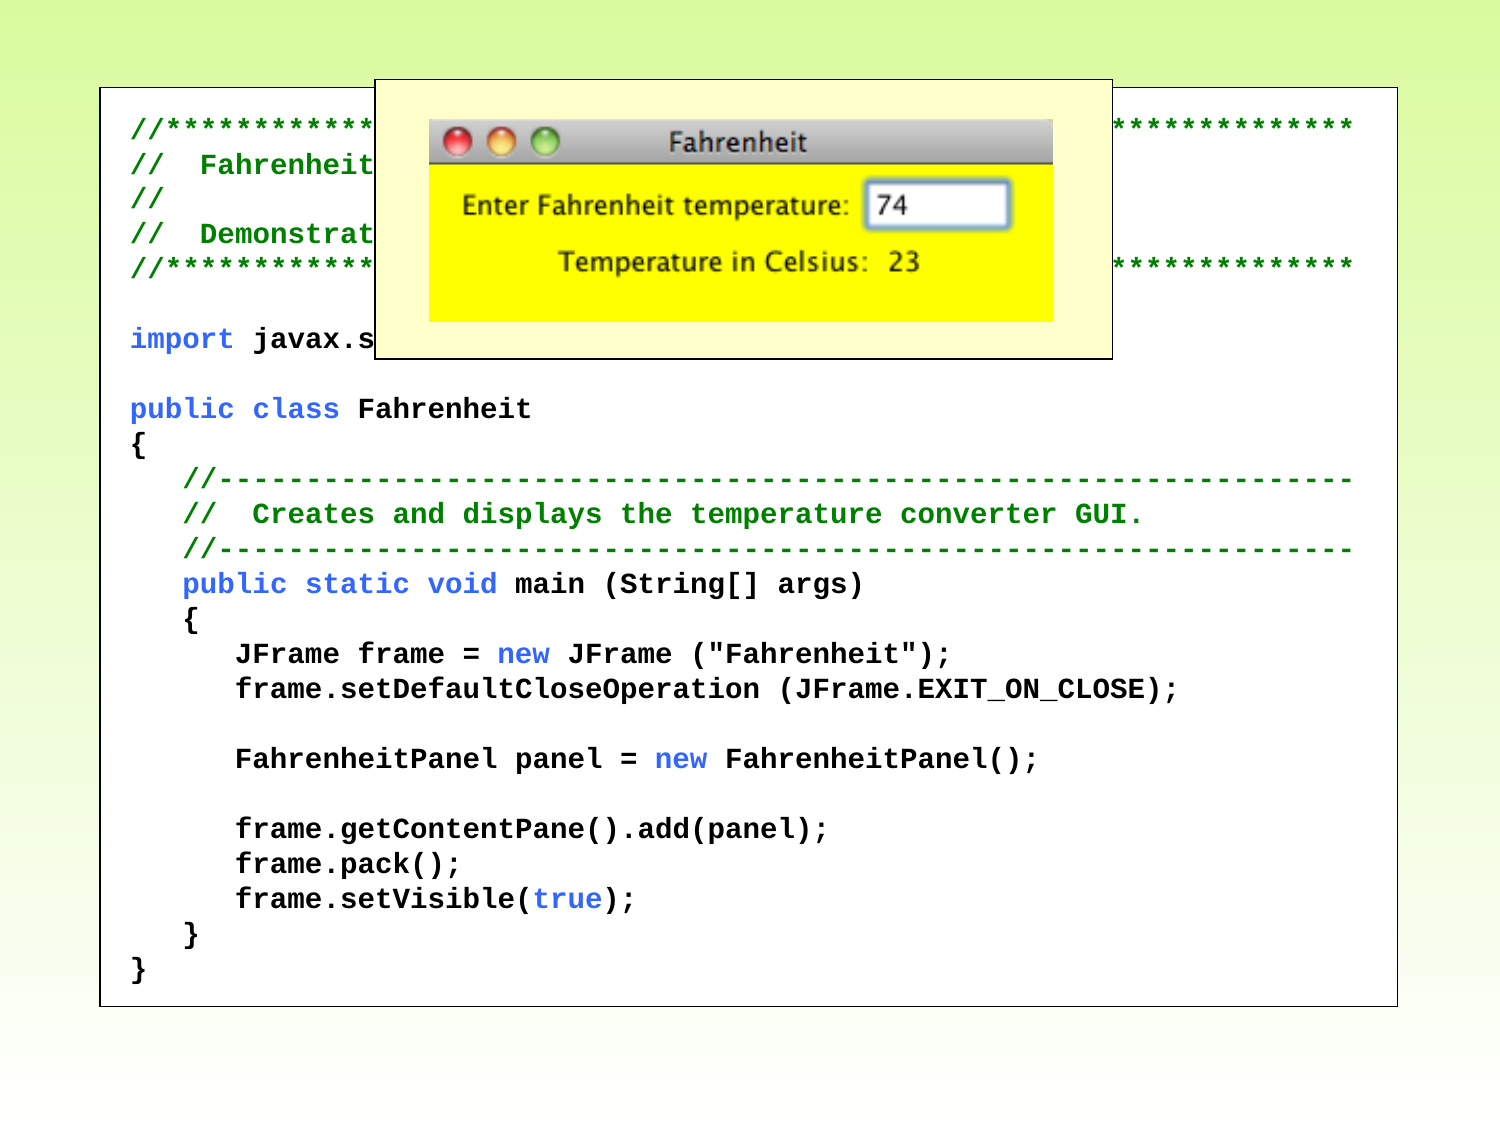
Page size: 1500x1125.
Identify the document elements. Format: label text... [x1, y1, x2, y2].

text_box //******************************************************************** // Fahrenheit.java Author: Lewis/Loftus // // Demonstrates the use of text fields. //******************************************************************** import javax.swing.JFrame; public class Fahrenheit { //----------------------------------------------------------------- // Creates and displays the temperature converter GUI. //----------------------------------------------------------------- public static void main (String[] args) { JFrame frame = new JFrame ("Fahrenheit"); frame.setDefaultCloseOperation (JFrame.EXIT_ON_CLOSE); FahrenheitPanel panel = new FahrenheitPanel(); frame.getContentPane().add(panel); frame.pack(); frame.setVisible(true); } } [99, 87, 1398, 1007]
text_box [374, 79, 1113, 363]
